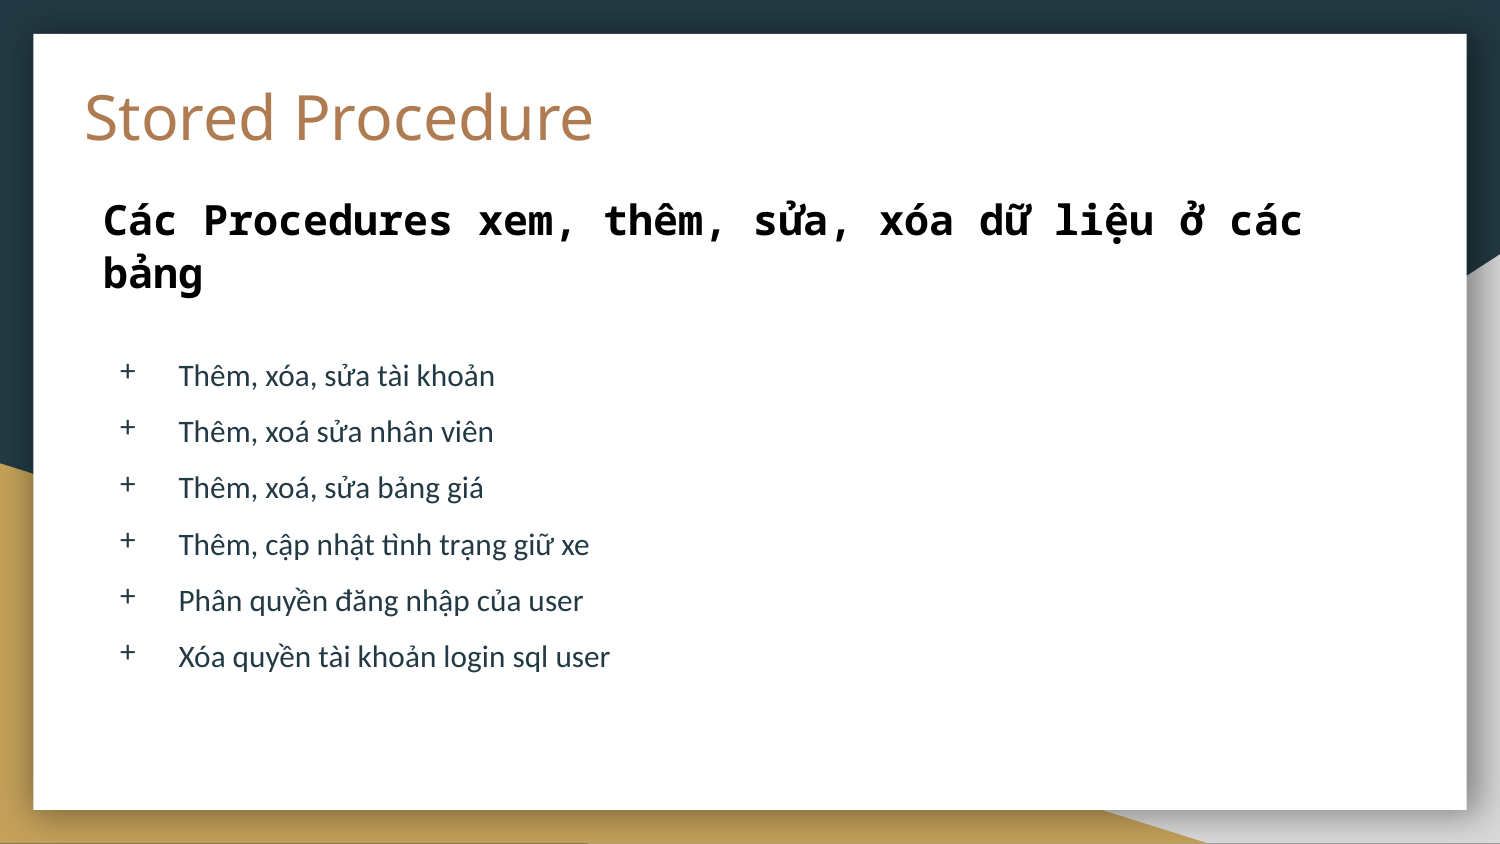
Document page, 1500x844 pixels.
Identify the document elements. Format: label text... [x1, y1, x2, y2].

list Các Procedures xem, thêm, sửa, xóa dữ liệu ở các bảng Thêm, xóa, sửa tài khoản Thêm, xoá sửa nhân viên Thêm, xoá, sửa bảng giá Thêm, cập nhật tình trạng giữ xe Phân quyền đăng nhập của user Xóa quyền tài khoản login sql user [88, 175, 1320, 701]
title Stored Procedure [69, 63, 1301, 220]
